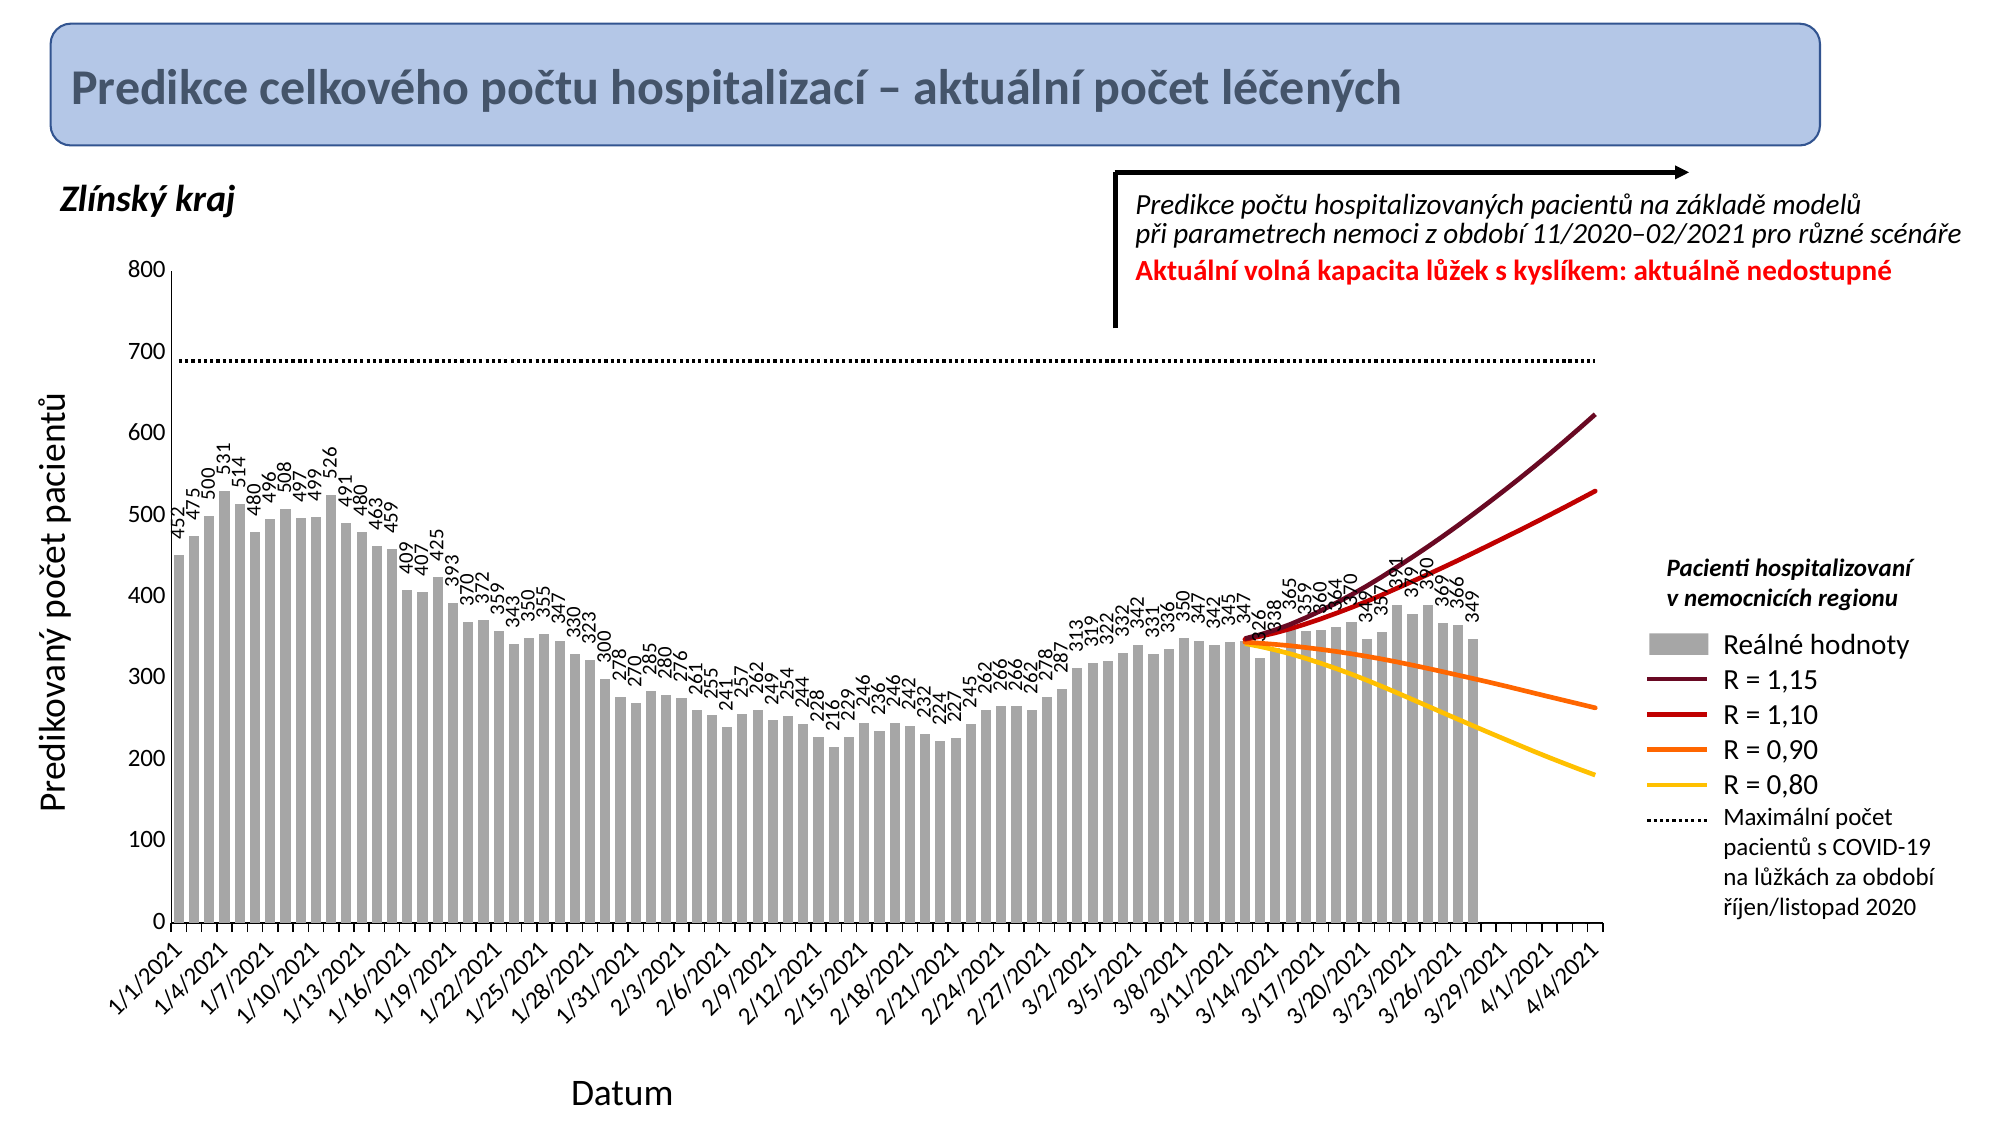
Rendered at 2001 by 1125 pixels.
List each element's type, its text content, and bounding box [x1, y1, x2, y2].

text_box Predikovaný počet pacientů [19, 377, 63, 828]
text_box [1647, 618, 1960, 932]
text_box Datum [556, 1067, 689, 1121]
chart [63, 245, 2000, 1067]
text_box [1114, 172, 1690, 245]
text_box Zlínský kraj [45, 167, 254, 227]
table_header Predikce počtu hospitalizovaných pacientů na základě modelů při parametrech nemoci z období 11/2020–02/2021 pro různé scénáře [1690, 180, 1977, 245]
text_box Predikce celkového počtu hospitalizací – aktuální počet léčených [49, 22, 1822, 147]
